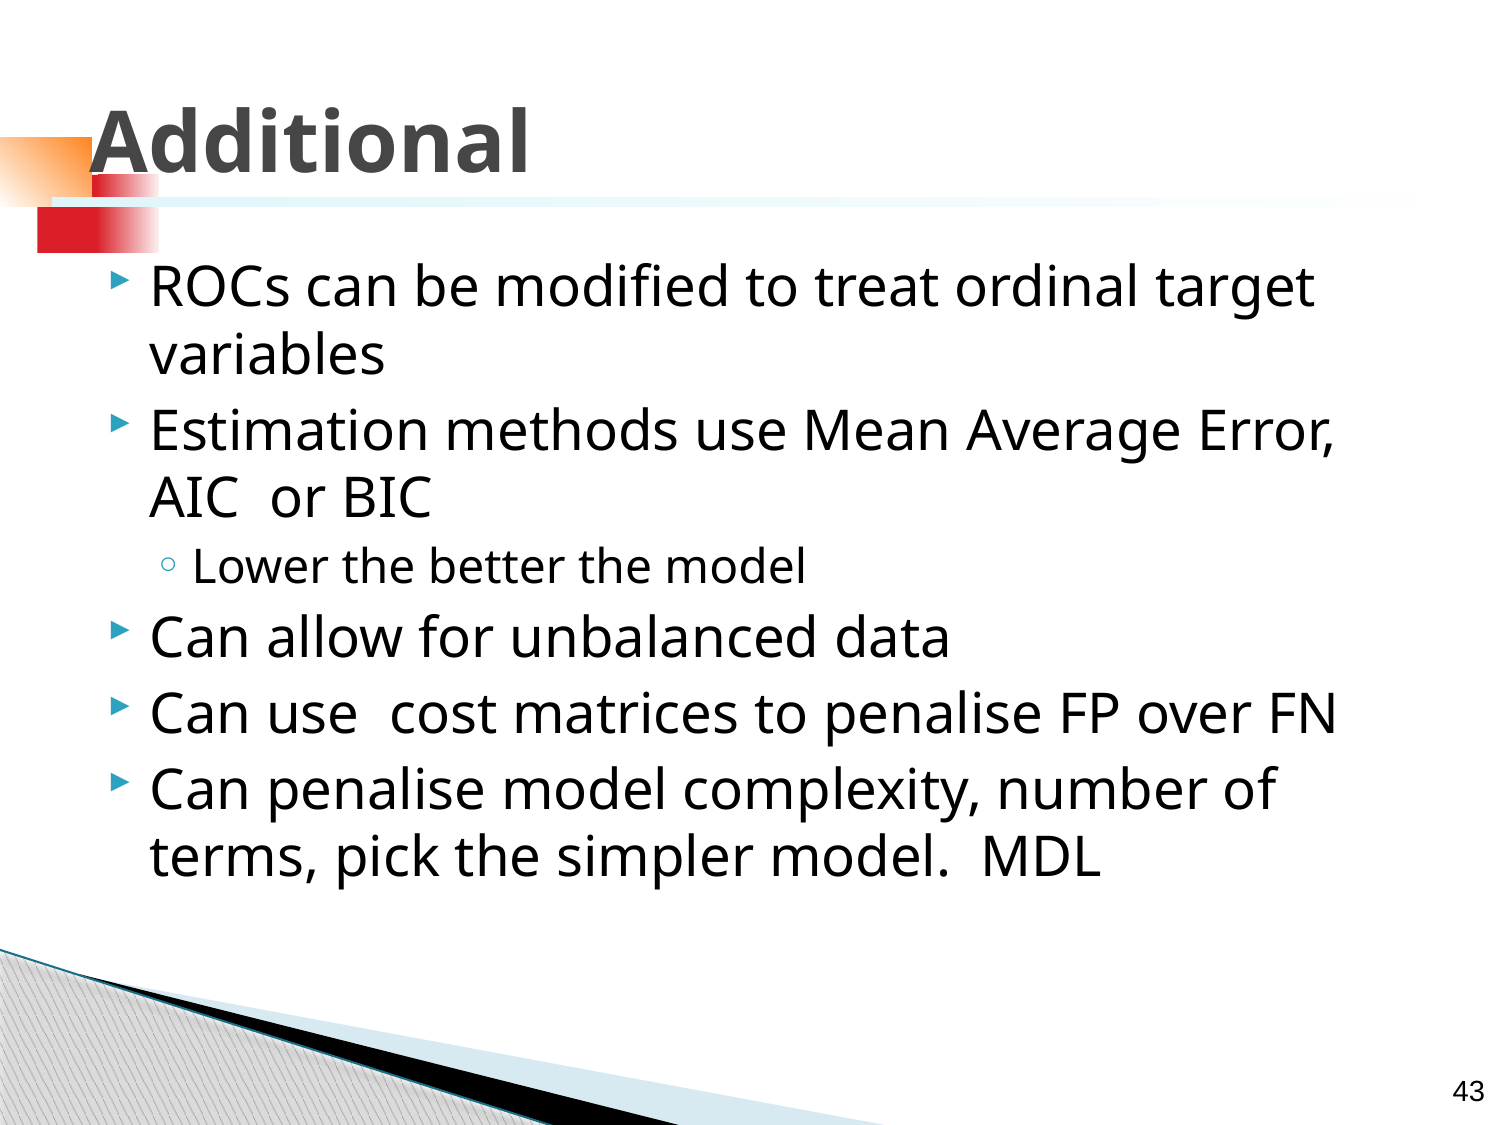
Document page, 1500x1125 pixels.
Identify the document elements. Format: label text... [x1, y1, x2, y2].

list ROCs can be modified to treat ordinal target variables Estimation methods use Mean Average Error, AIC or BIC Lower the better the model Can allow for unbalanced data Can use cost matrices to penalise FP over FN Can penalise model complexity, number of terms, pick the simpler model. MDL [75, 243, 1425, 986]
title Additional [75, 45, 1425, 233]
